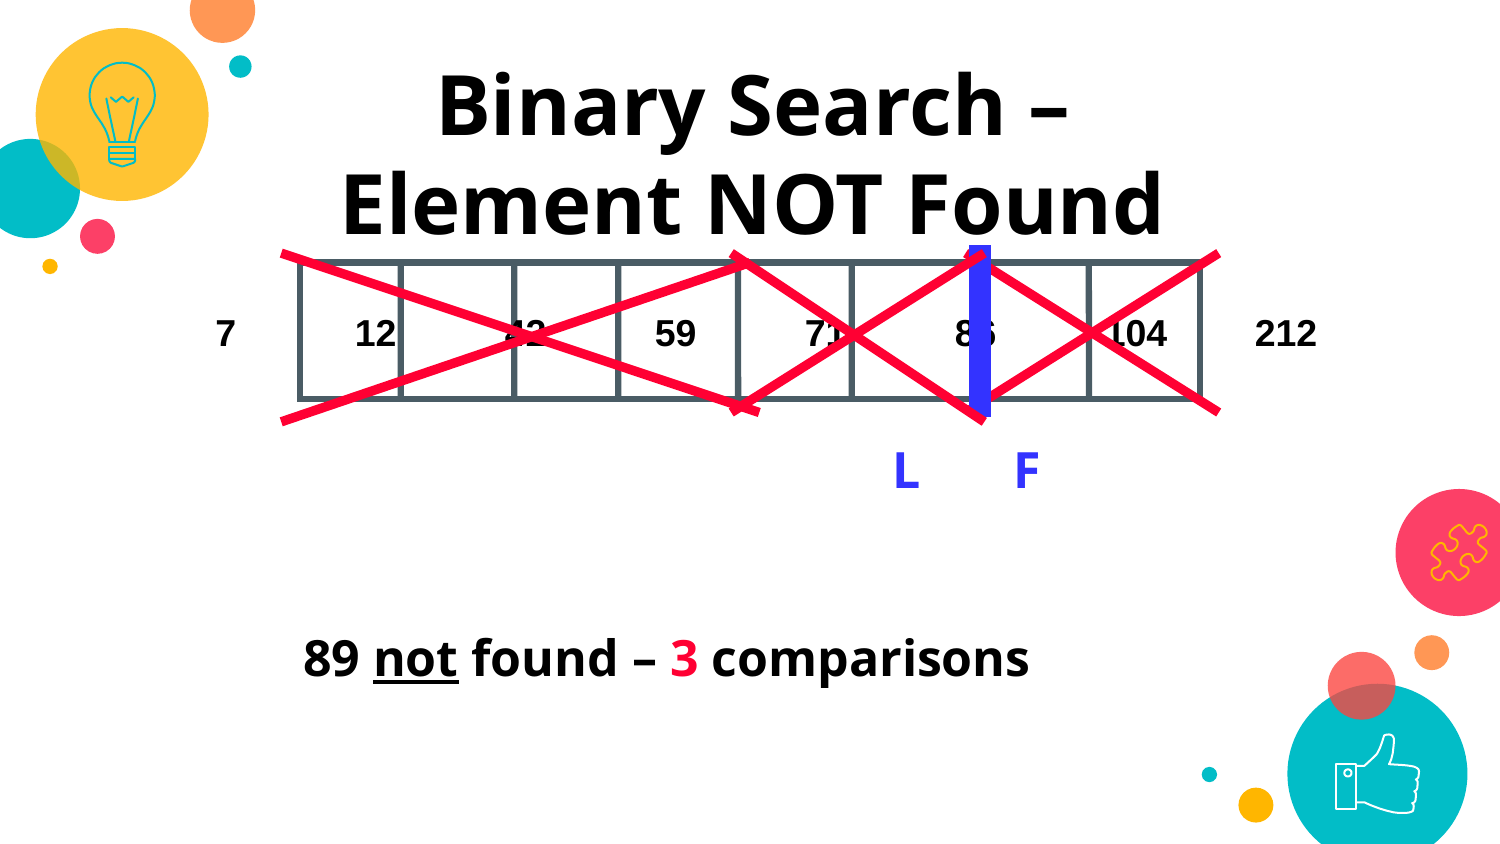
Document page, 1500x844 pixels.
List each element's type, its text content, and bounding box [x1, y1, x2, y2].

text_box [299, 259, 1206, 403]
text_box Binary Search – Element NOT Found [258, 44, 1248, 259]
text_box 89 not found – 3 comparisons [288, 618, 1046, 694]
text_box F [999, 431, 1057, 506]
text_box L [877, 431, 936, 506]
